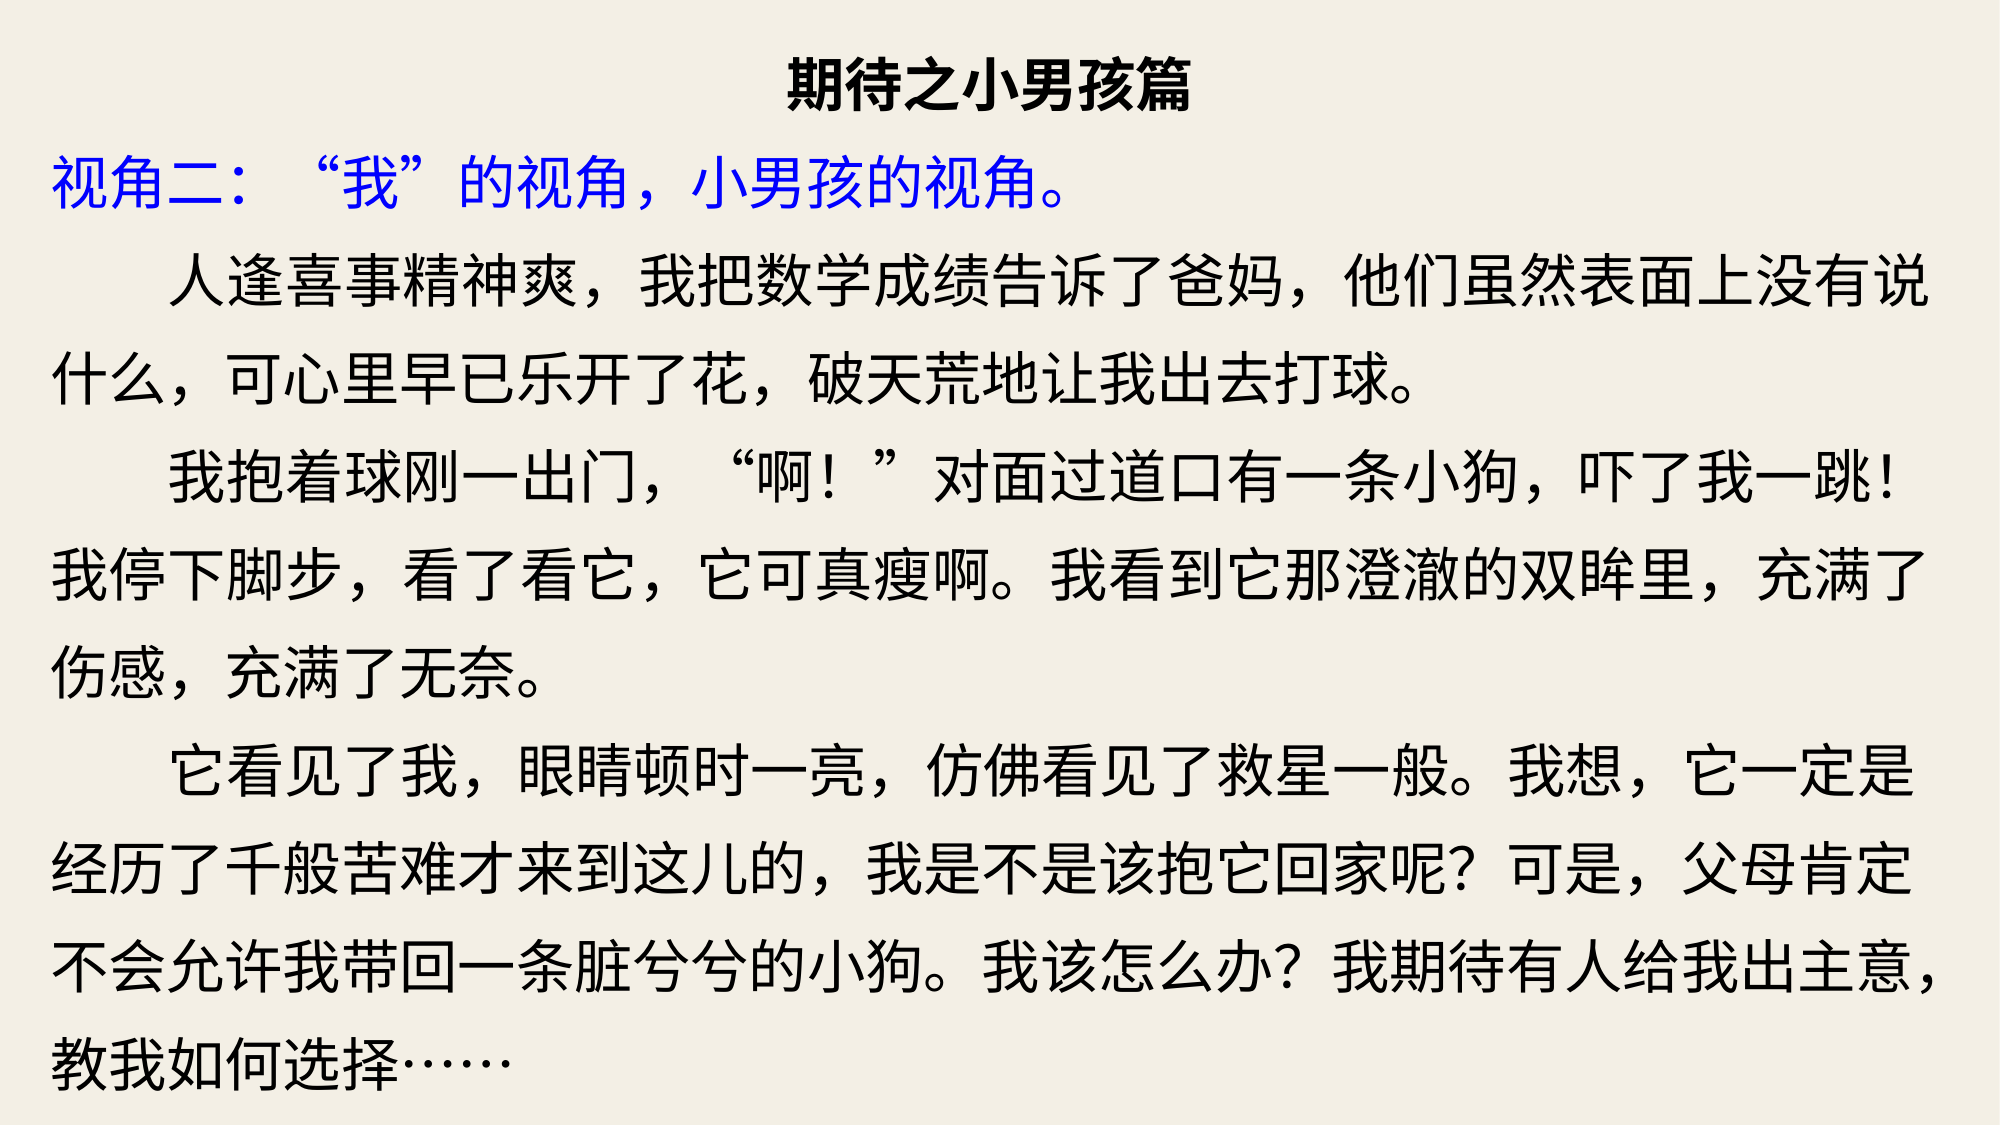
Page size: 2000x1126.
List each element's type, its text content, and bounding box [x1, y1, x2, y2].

text_box 期待之小男孩篇 视角二：“我”的视角，小男孩的视角。 人逢喜事精神爽，我把数学成绩告诉了爸妈，他们虽然表面上没有说什么，可心里早已乐开了花，破天荒地让我出去打球。 我抱着球刚一出门，“啊！”对面过道口有一条小狗，吓了我一跳！我停下脚步，看了看它，它可真瘦啊。我看到它那澄澈的双眸里，充满了伤感，充满了无奈。 它看见了我，眼睛顿时一亮，仿佛看见了救星一般。我想，它一定是经历了千般苦难才来到这儿的，我是不是该抱它回家呢？可是，父母肯定不会允许我带回一条脏兮兮的小狗。我该怎么办？我期待有人给我出主意，教我如何选择…… [29, 10, 1951, 1109]
